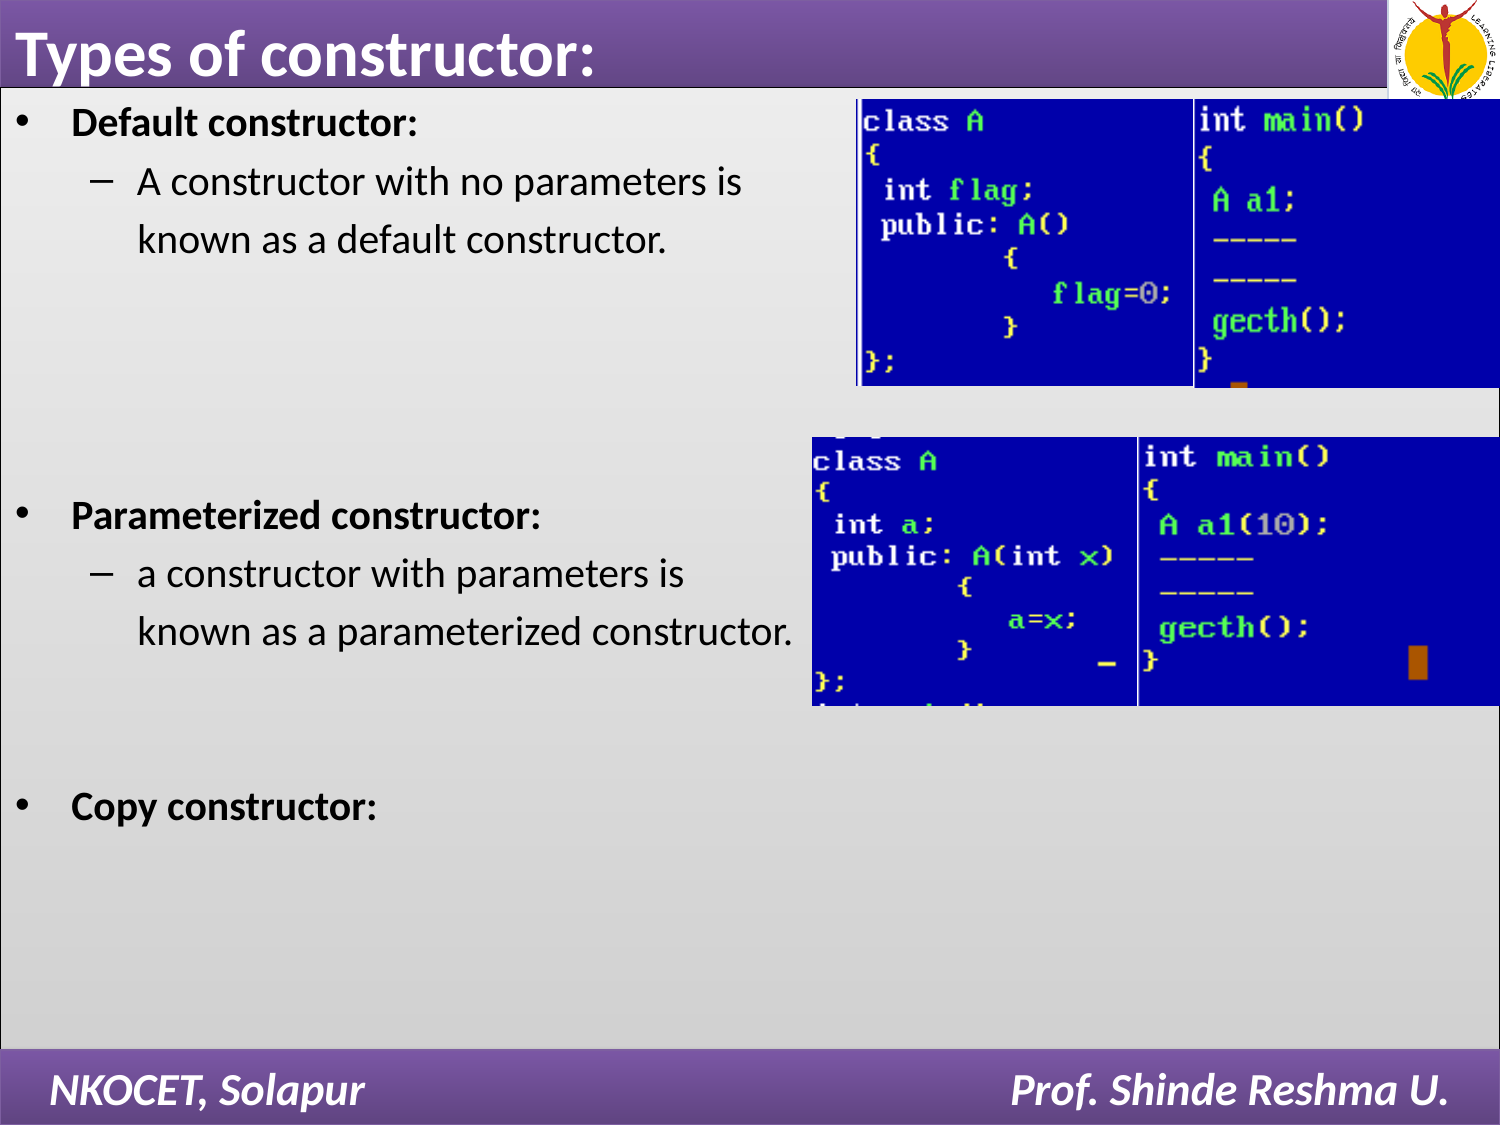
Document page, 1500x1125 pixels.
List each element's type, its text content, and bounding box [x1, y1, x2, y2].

picture [812, 437, 1500, 707]
title Types of constructor: [0, 0, 1385, 86]
text_box NKOCET, Solapur Prof. Shinde Reshma U. [0, 1049, 1500, 1125]
picture [855, 0, 1500, 388]
list Default constructor: A constructor with no parameters is known as a default constructor. Parameterized constructor: a constructor with parameters is known as a parameterized constructor. Copy constructor: [0, 87, 1500, 1049]
